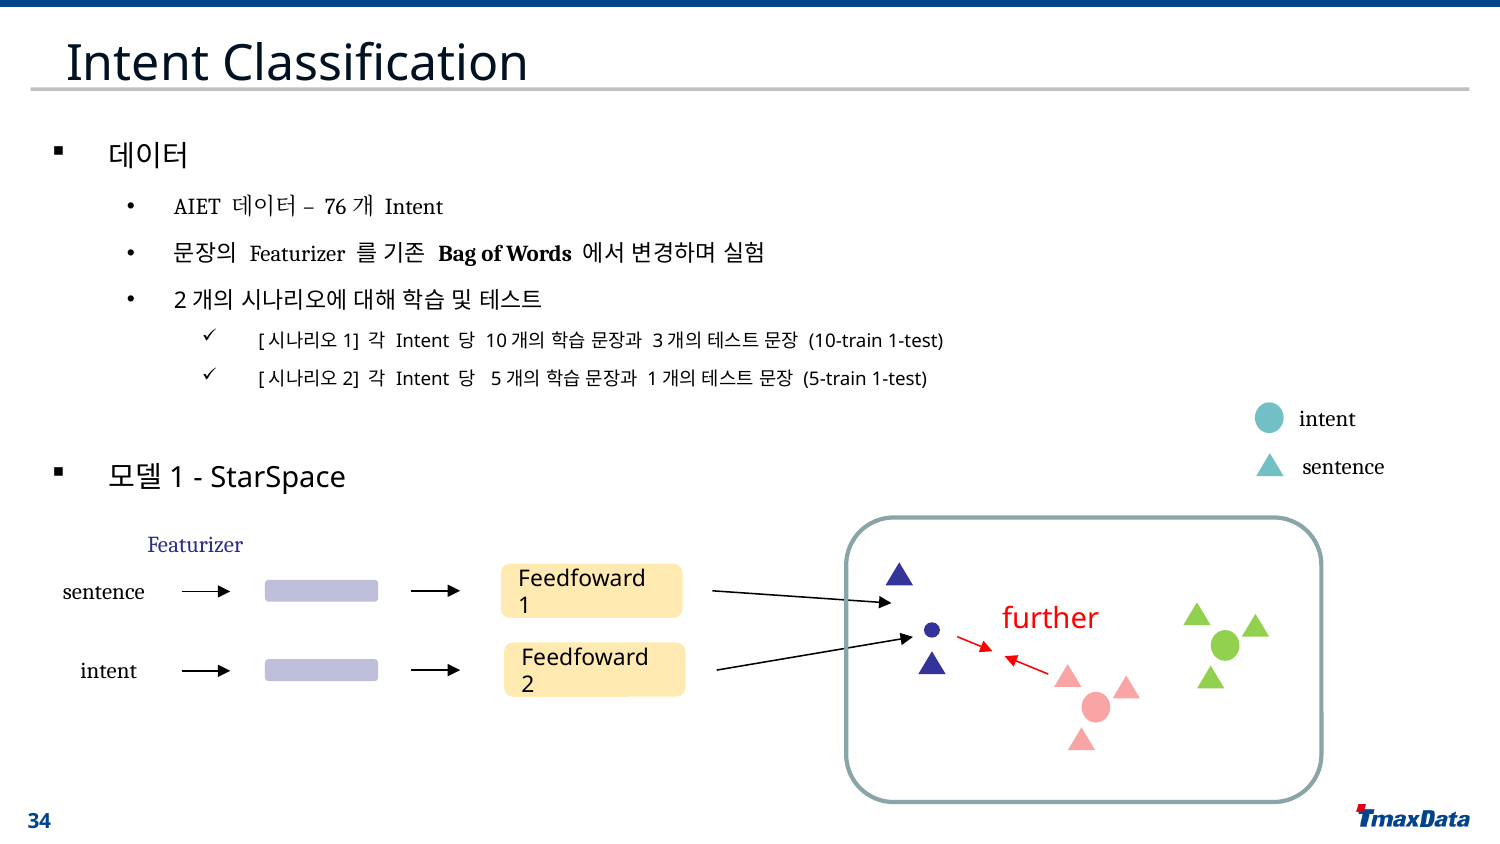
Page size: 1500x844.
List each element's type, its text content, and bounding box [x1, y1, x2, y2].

text_box Feedfoward 2 [501, 640, 688, 699]
text_box [1252, 400, 1284, 436]
text_box intent [65, 648, 176, 691]
text_box [262, 657, 381, 684]
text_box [716, 636, 914, 671]
text_box Feedfoward 1 [498, 561, 685, 621]
text_box [844, 515, 1324, 805]
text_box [181, 591, 231, 672]
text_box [1053, 663, 1141, 751]
title Intent Classification [51, 0, 1449, 94]
text_box [881, 558, 917, 588]
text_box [1182, 602, 1270, 689]
text_box [915, 647, 950, 677]
text_box sentence [1287, 444, 1409, 487]
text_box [712, 590, 892, 604]
picture [1356, 804, 1470, 827]
text_box [1252, 449, 1287, 479]
text_box Featurizer [132, 522, 307, 565]
text_box further [987, 591, 1133, 642]
text_box [262, 577, 381, 604]
text_box 데이터 AIET 데이터 – 76개 Intent 문장의 Featurizer 를 기존 Bag of Words 에서 변경하며 실험 2개의 시나리오에 대해 학습 및 테스트 [시나리오1] 각 Intent 당 10개의 학습 문장과 3개의 테스트 문장 (10-train 1-test) [시나리오2] 각 Intent 당 5개의 학습 문장과 1개의 테스트 문장 (5-train 1-test) 모델1 - StarSpace [36, 105, 1349, 819]
text_box sentence [48, 569, 170, 612]
text_box intent [1284, 396, 1395, 439]
